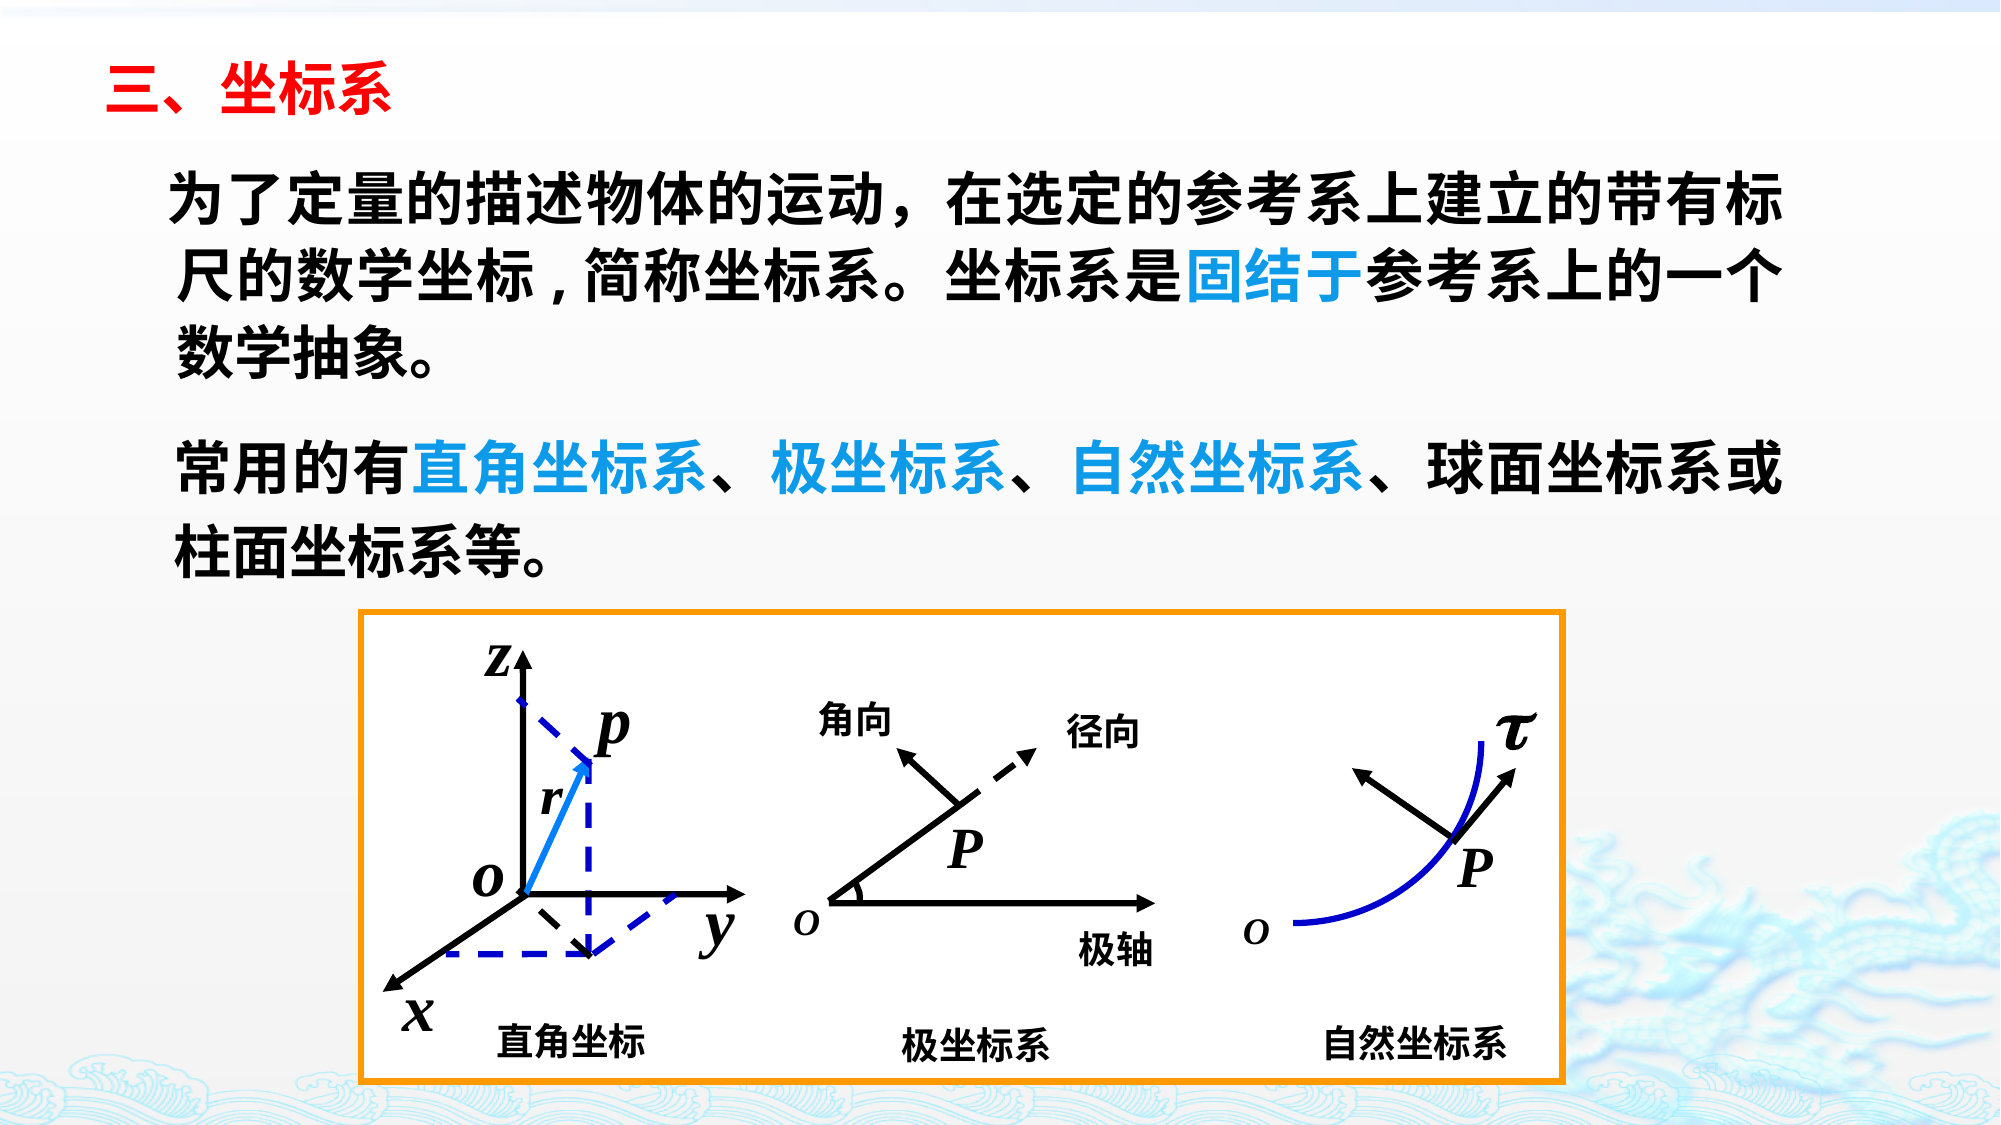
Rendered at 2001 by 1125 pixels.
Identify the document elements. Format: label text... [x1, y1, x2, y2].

footer 10 [683, 1085, 1317, 1103]
text_box 常用的有直角坐标系、极坐标系、自然坐标系、球面坐标系或柱面坐标系等。 [158, 410, 1799, 593]
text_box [360, 602, 1564, 1083]
text_box 三、坐标系 [88, 44, 969, 130]
text_box 为了定量的描述物体的运动，在选定的参考系上建立的带有标尺的数学坐标,简称坐标系。坐标系是固结于参考系上的一个数学抽象。 [105, 147, 1799, 394]
